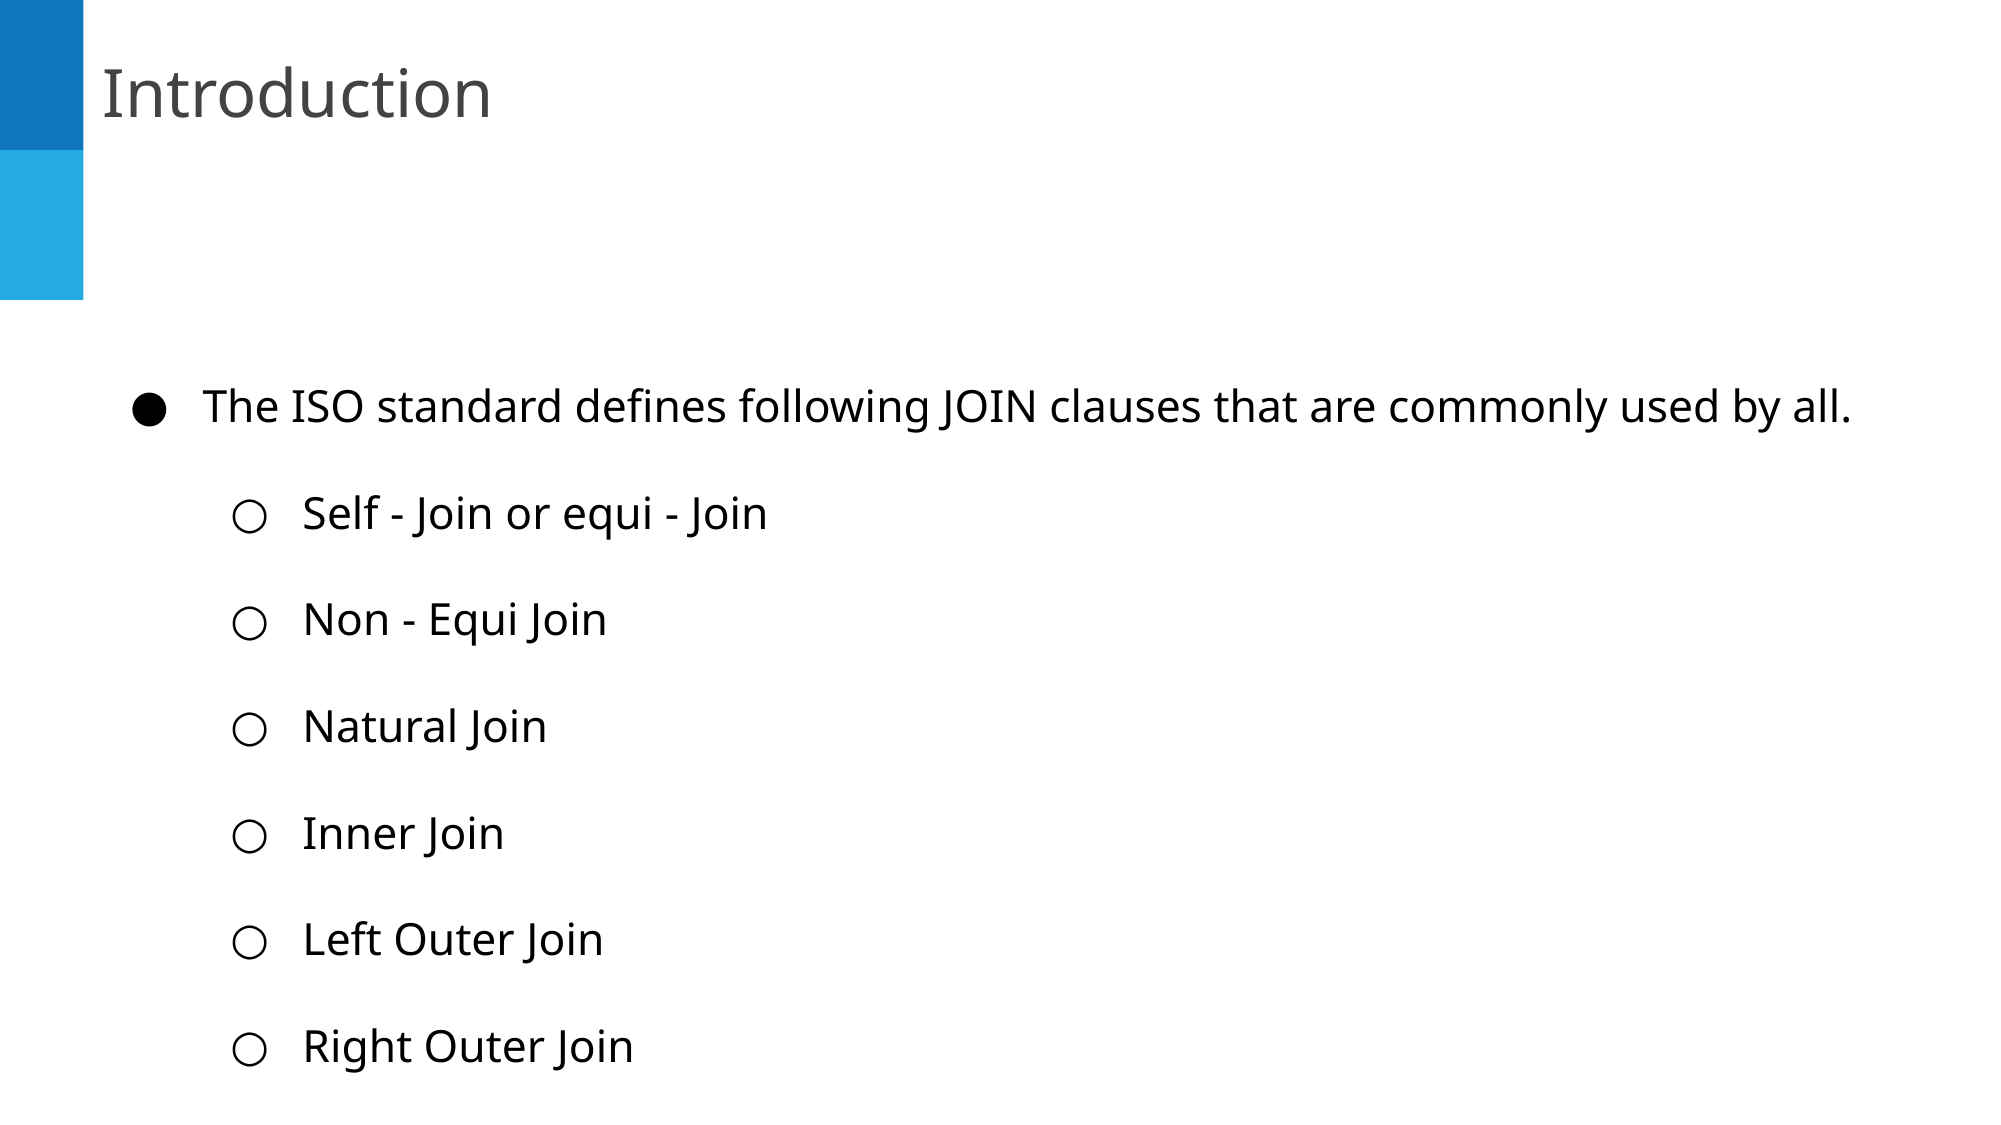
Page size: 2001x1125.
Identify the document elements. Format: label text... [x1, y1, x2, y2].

text_box [0, 0, 84, 149]
text_box The ISO standard defines following JOIN clauses that are commonly used by all. Self - Join or equi - Join Non - Equi Join Natural Join Inner Join Left Outer Join Right Outer Join [82, 304, 1893, 1072]
text_box Introduction [82, 30, 1713, 147]
text_box [0, 149, 84, 300]
